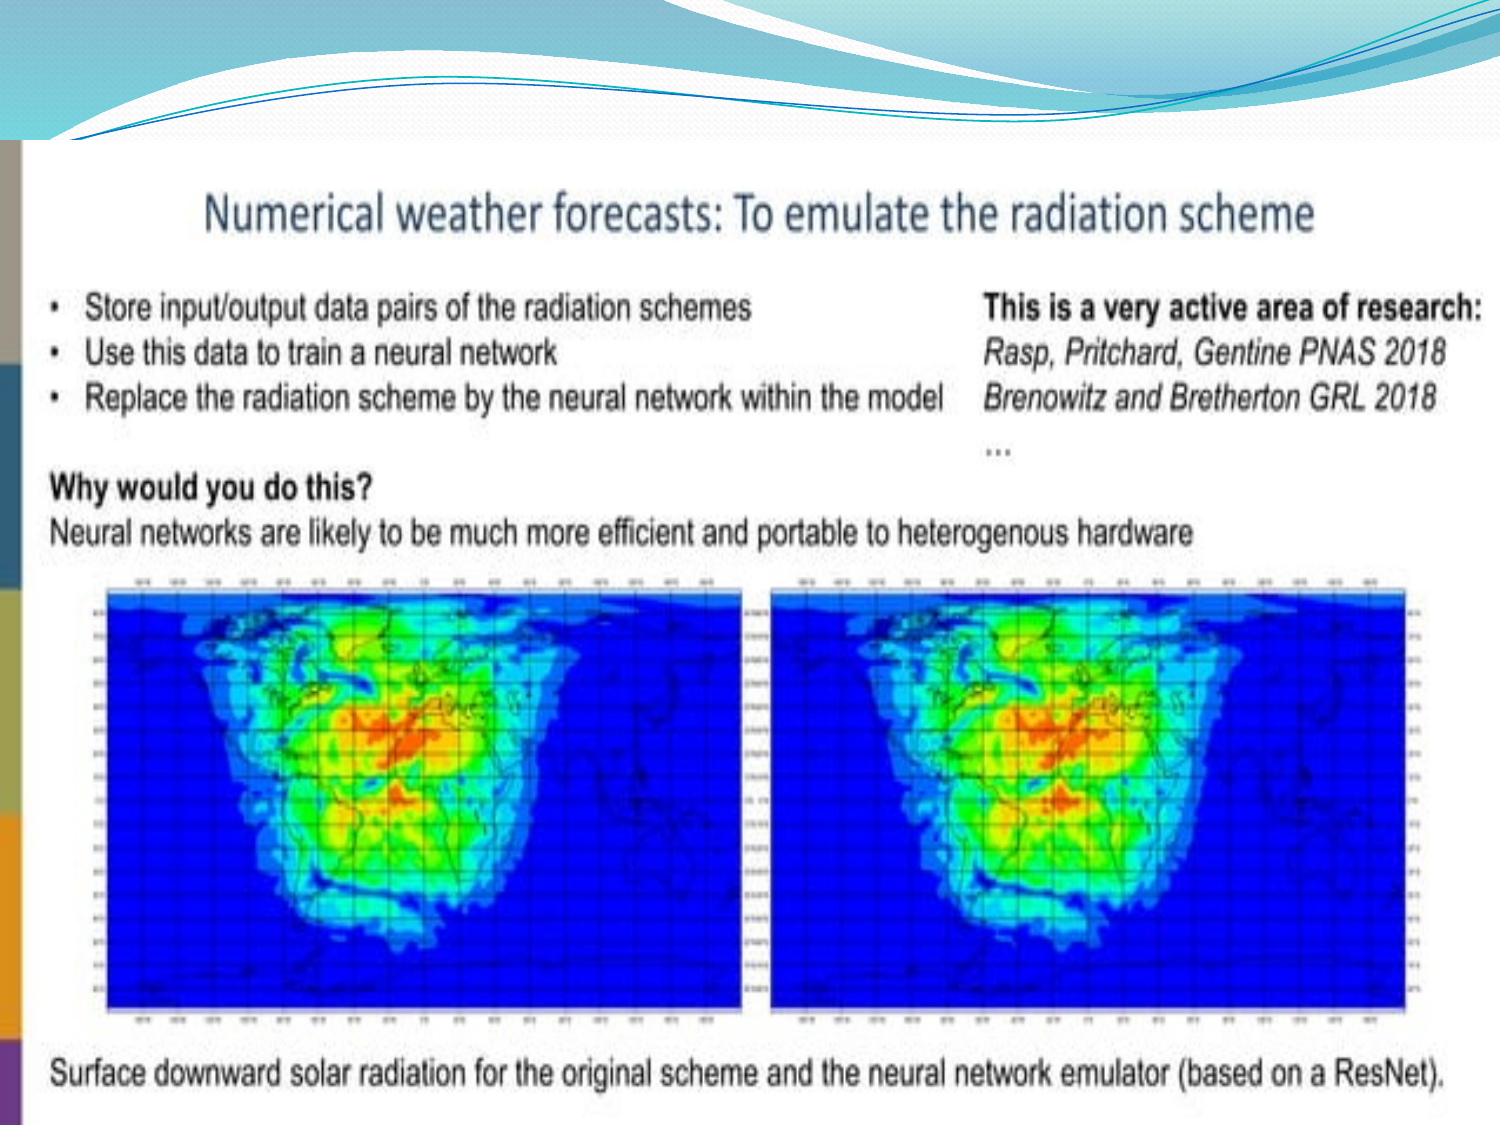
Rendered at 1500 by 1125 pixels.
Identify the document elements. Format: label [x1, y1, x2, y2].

picture [0, 139, 1500, 1125]
